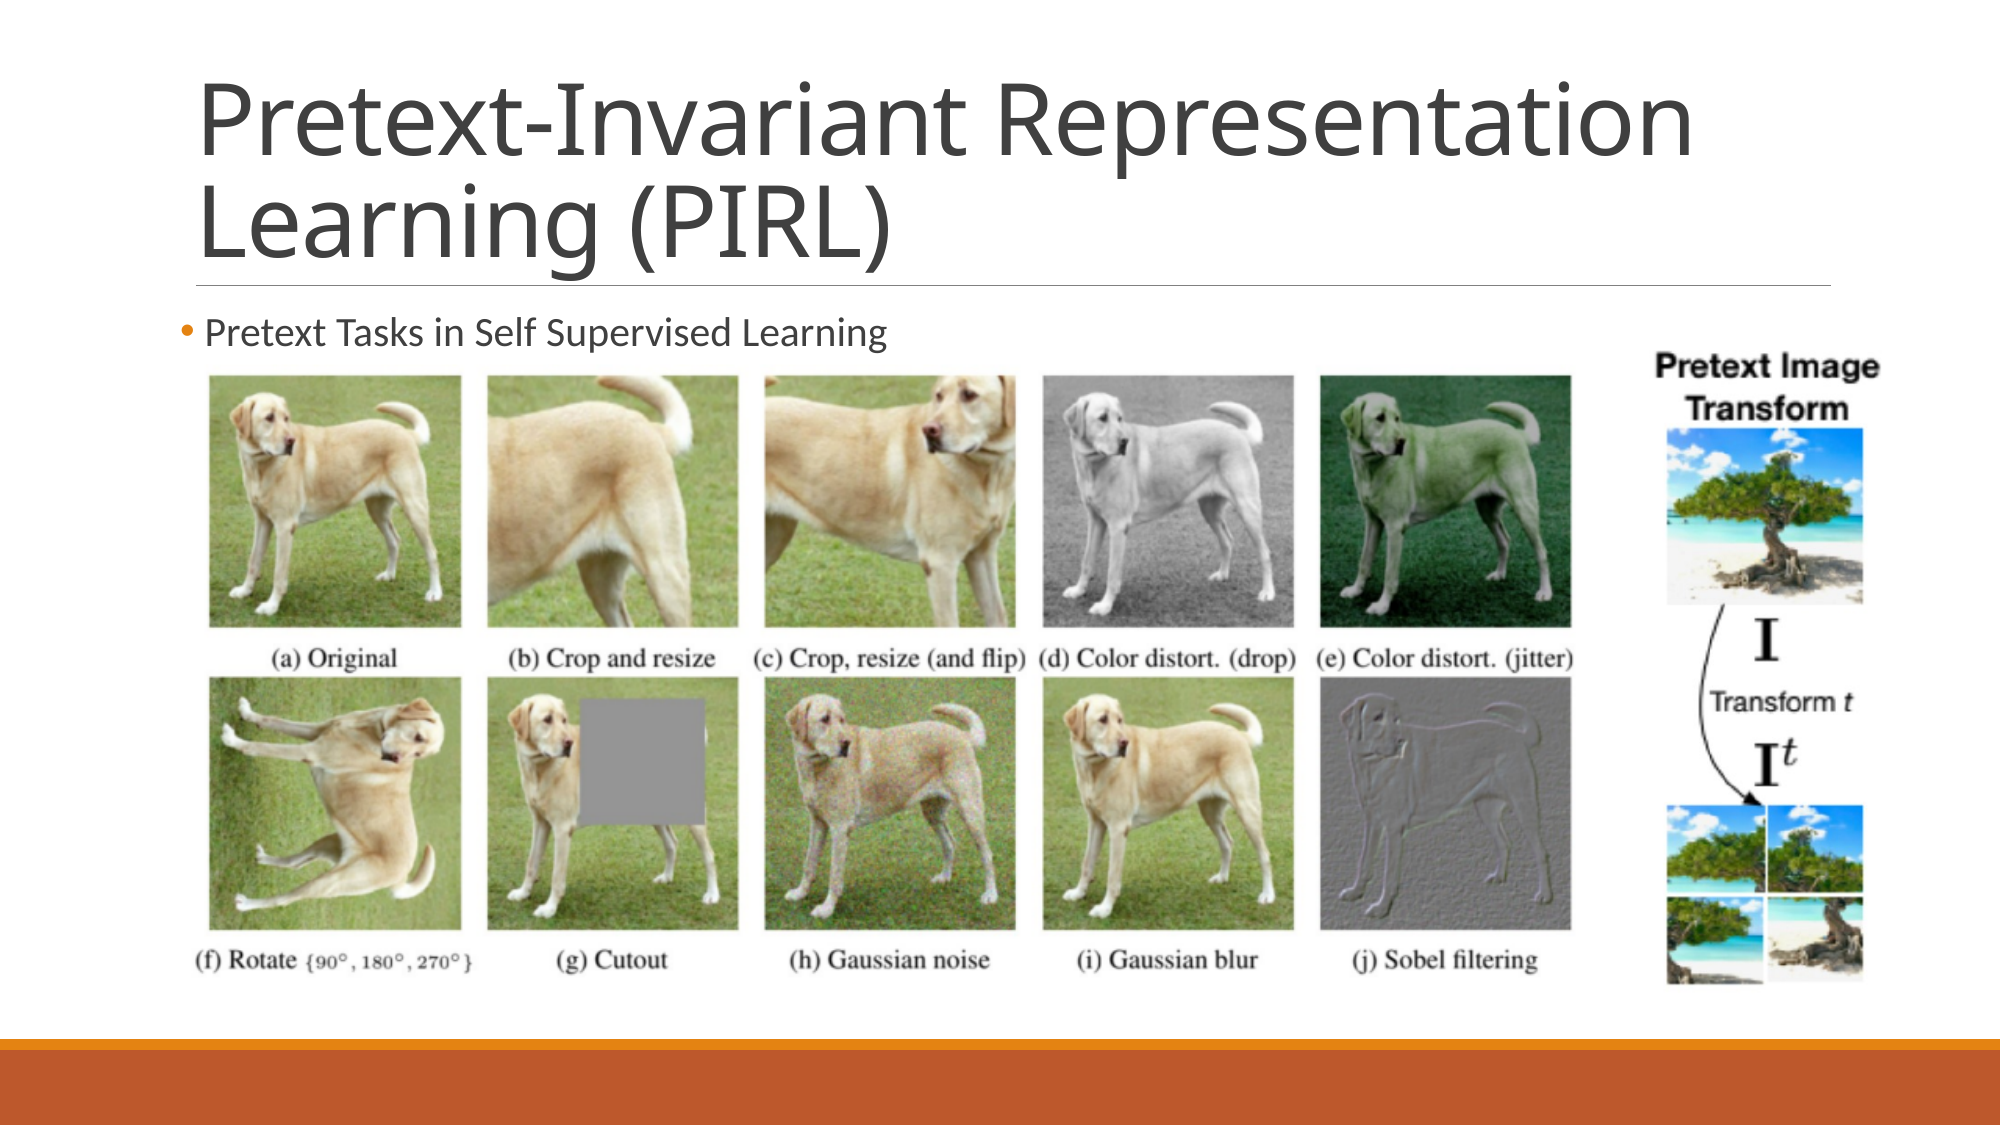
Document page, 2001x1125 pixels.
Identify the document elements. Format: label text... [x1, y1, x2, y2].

picture [1648, 333, 1891, 996]
picture [179, 357, 1592, 996]
list Pretext Tasks in Self Supervised Learning [180, 302, 1830, 963]
title Pretext-Invariant Representation Learning (PIRL) [180, 47, 1830, 285]
